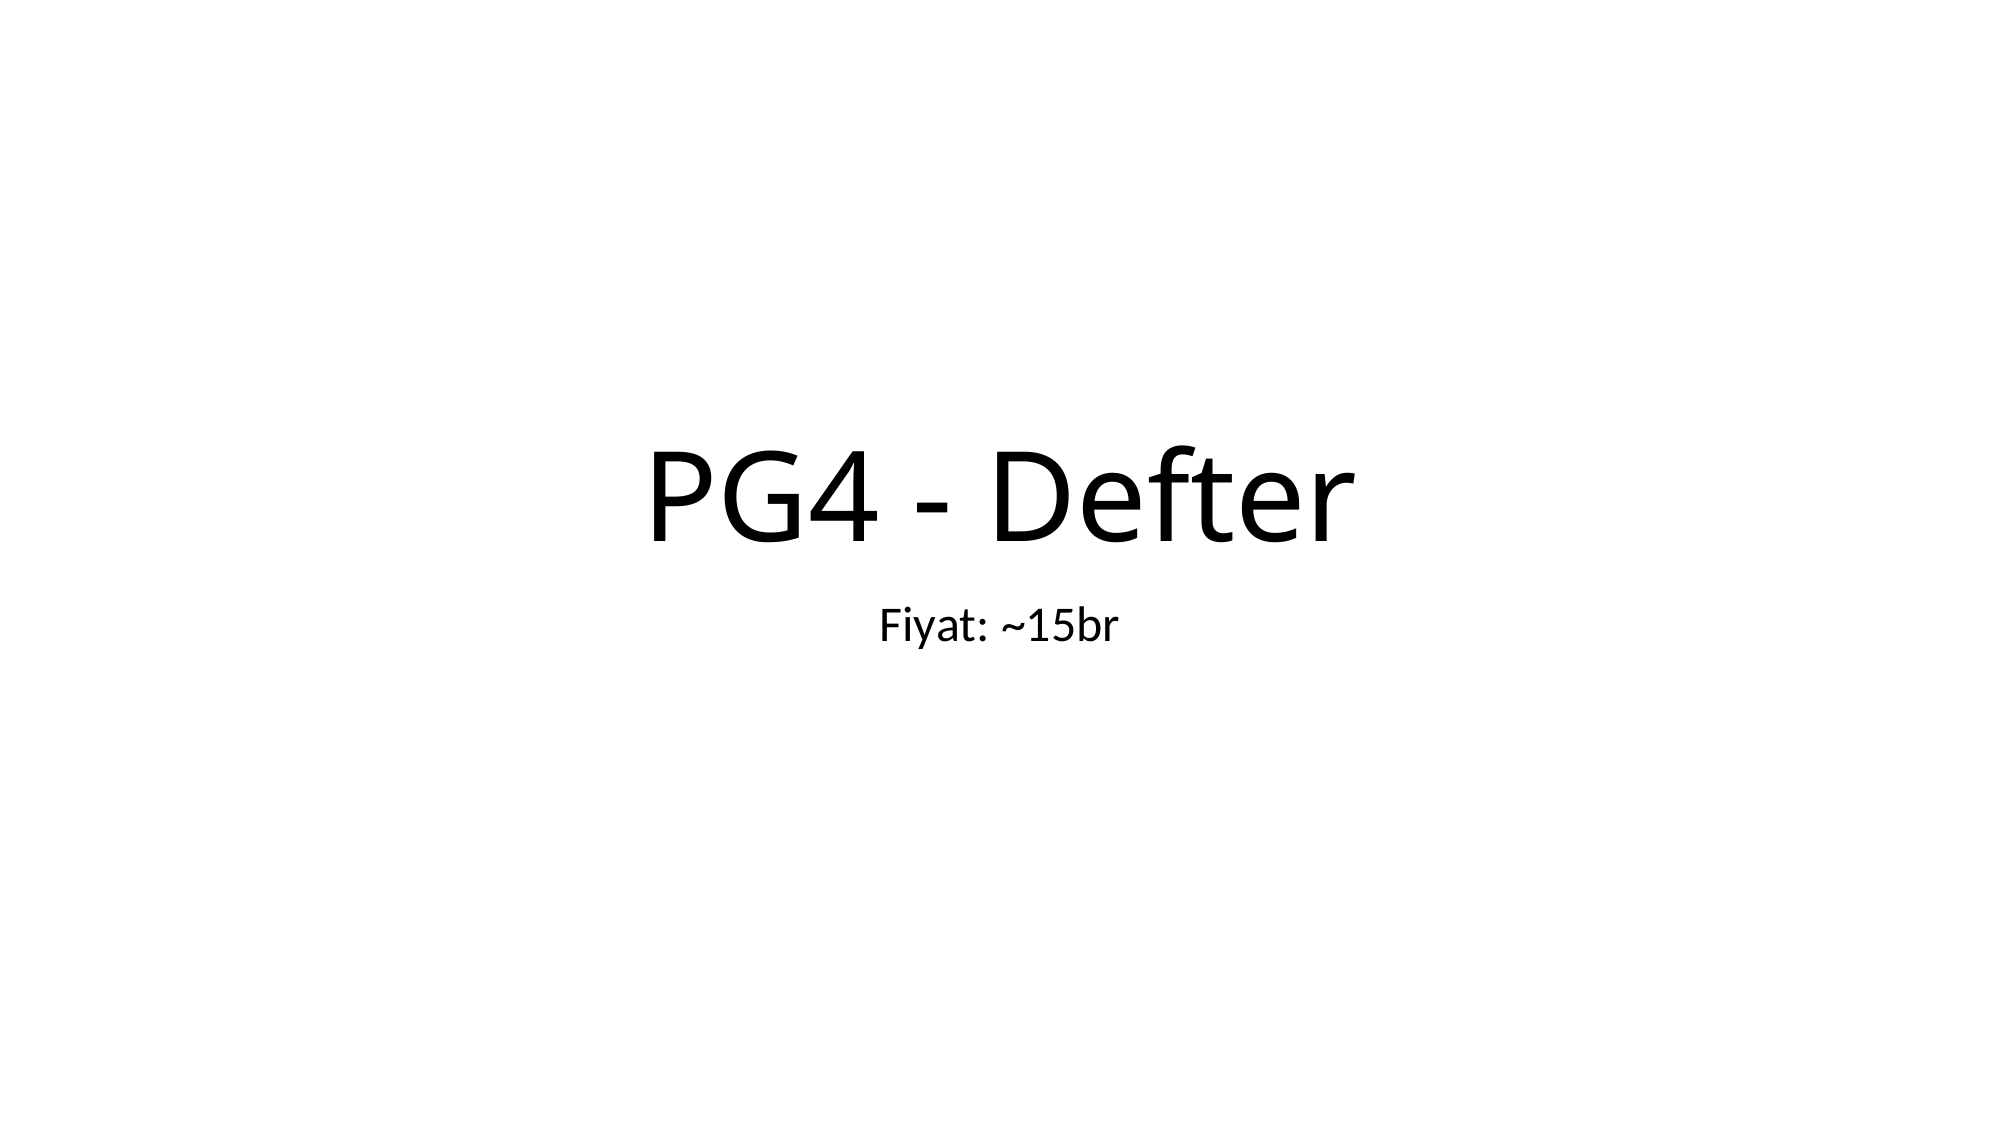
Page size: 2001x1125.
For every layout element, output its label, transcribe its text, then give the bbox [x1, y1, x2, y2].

subtitle Fiyat: ~15br [249, 590, 1750, 863]
title PG4 - Defter [249, 184, 1750, 576]
